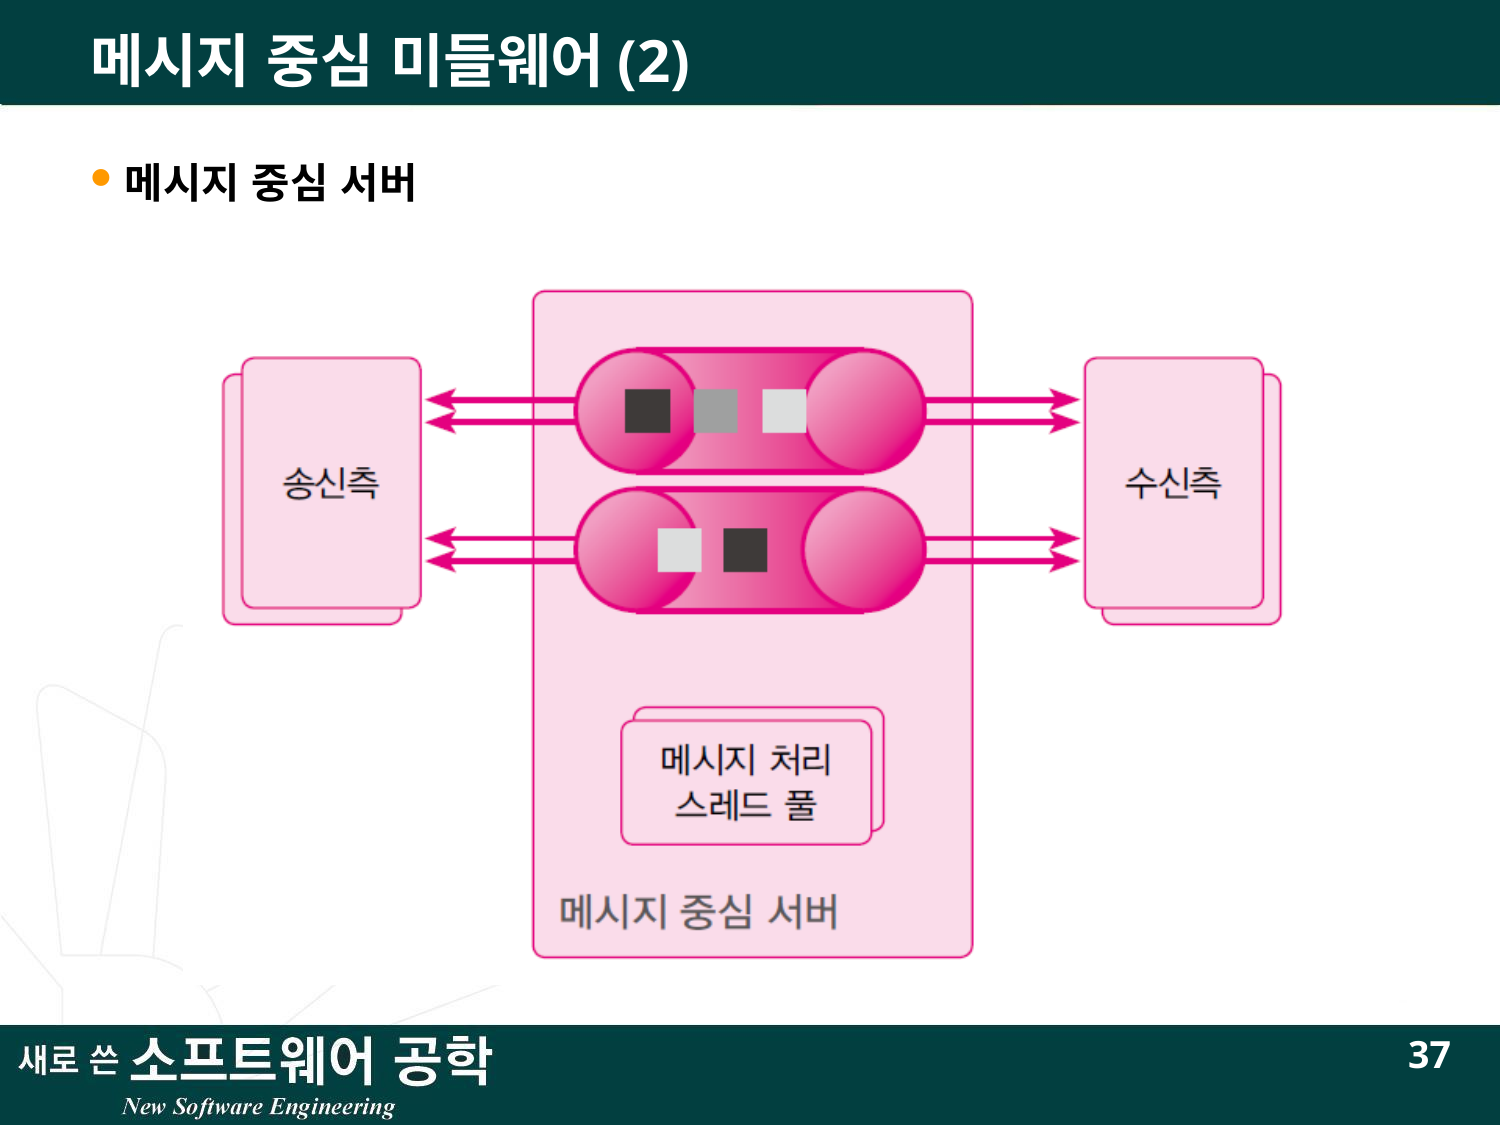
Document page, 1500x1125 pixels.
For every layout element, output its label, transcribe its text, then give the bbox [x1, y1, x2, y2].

title 메시지 중심 미들웨어(2) [74, 13, 1426, 106]
list 메시지 중심 서버 [74, 148, 1426, 1006]
picture [0, 0, 1500, 1125]
